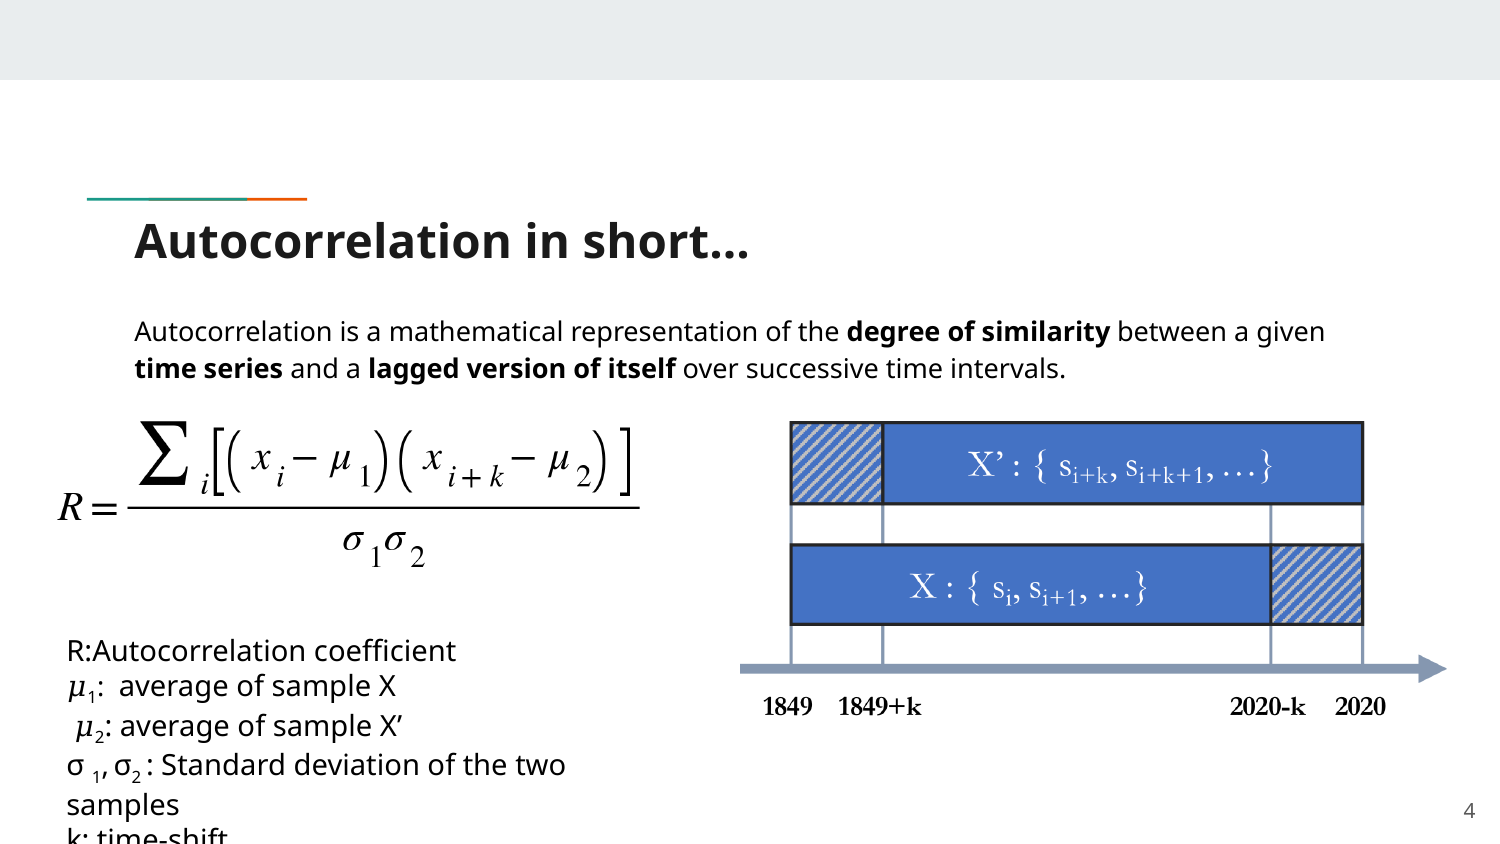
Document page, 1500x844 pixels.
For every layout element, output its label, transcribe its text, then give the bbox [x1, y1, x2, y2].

picture [56, 421, 644, 568]
list Autocorrelation is a mathematical representation of the degree of similarity between a given time series and a lagged version of itself over successive time intervals. [119, 294, 1381, 666]
text_box R:Autocorrelation coefficient 𝜇1: average of sample X 𝜇2: average of sample X’ σ 1, σ2 : Standard deviation of the two samples k: time-shift [51, 617, 679, 844]
title Autocorrelation in short... [119, 196, 1381, 284]
picture [740, 421, 1476, 740]
slide_number ‹#› [1400, 779, 1491, 844]
